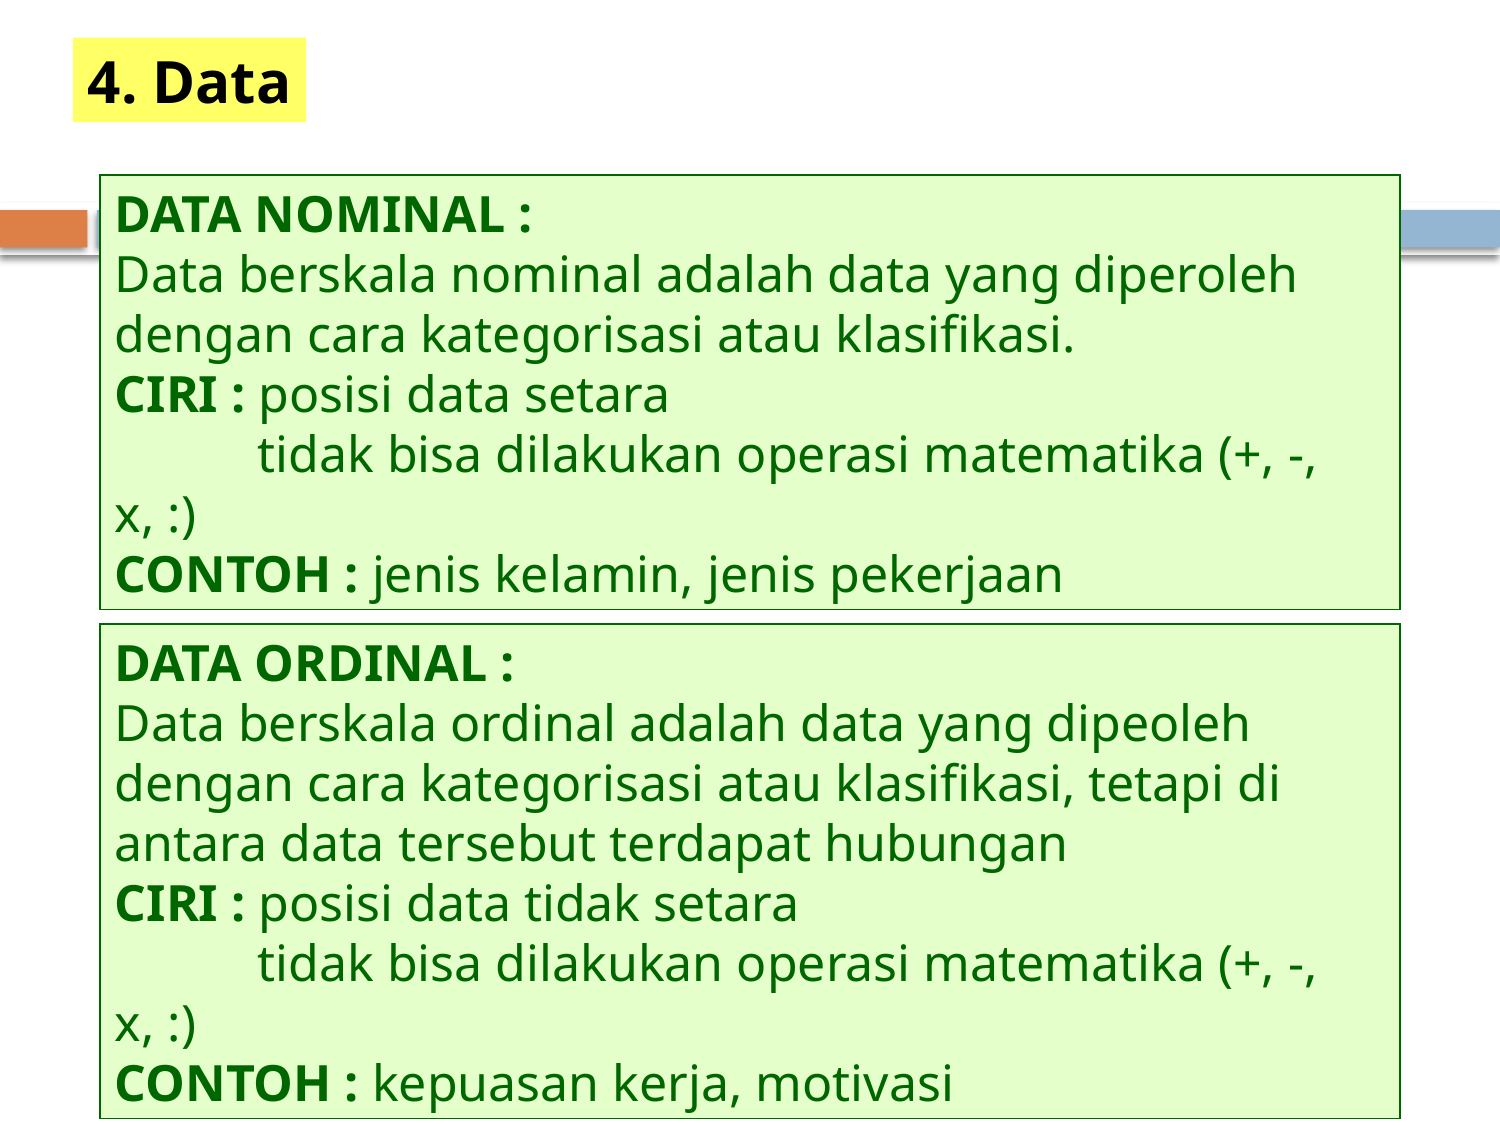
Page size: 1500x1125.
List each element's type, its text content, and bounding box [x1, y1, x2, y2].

text_box DATA ORDINAL : Data berskala ordinal adalah data yang dipeoleh dengan cara kategorisasi atau klasifikasi, tetapi di antara data tersebut terdapat hubungan CIRI : posisi data tidak setara tidak bisa dilakukan operasi matematika (+, -, x, :) CONTOH : kepuasan kerja, motivasi [99, 623, 1400, 1119]
text_box DATA NOMINAL : Data berskala nominal adalah data yang diperoleh dengan cara kategorisasi atau klasifikasi. CIRI : posisi data setara tidak bisa dilakukan operasi matematika (+, -, x, :) CONTOH : jenis kelamin, jenis pekerjaan [99, 174, 1400, 610]
text_box 4. Data [72, 37, 307, 123]
